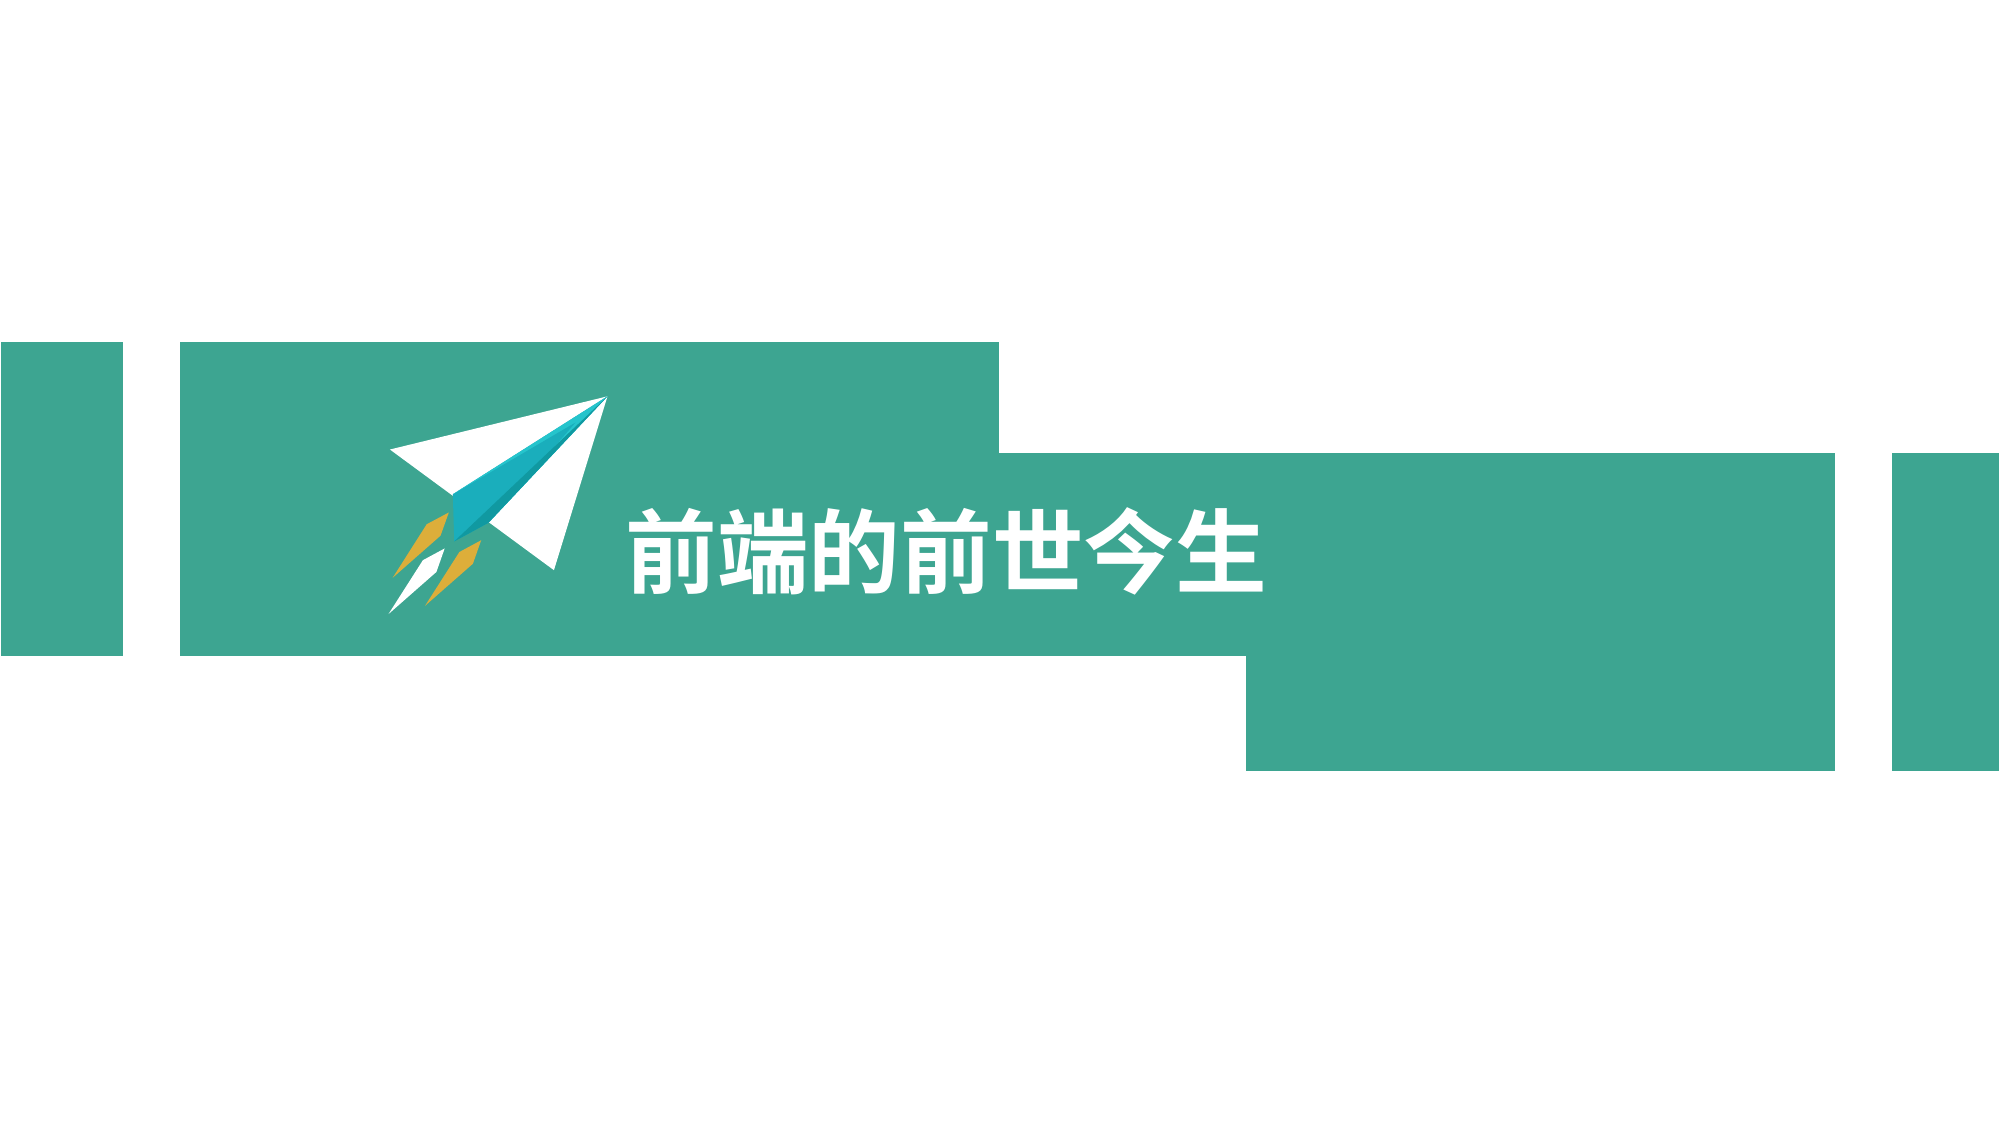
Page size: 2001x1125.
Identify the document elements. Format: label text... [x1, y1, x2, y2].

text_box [388, 396, 608, 615]
text_box [1889, 451, 2000, 773]
text_box [0, 340, 125, 658]
text_box [177, 340, 1837, 773]
text_box 前端的前世今生 [610, 487, 1283, 613]
